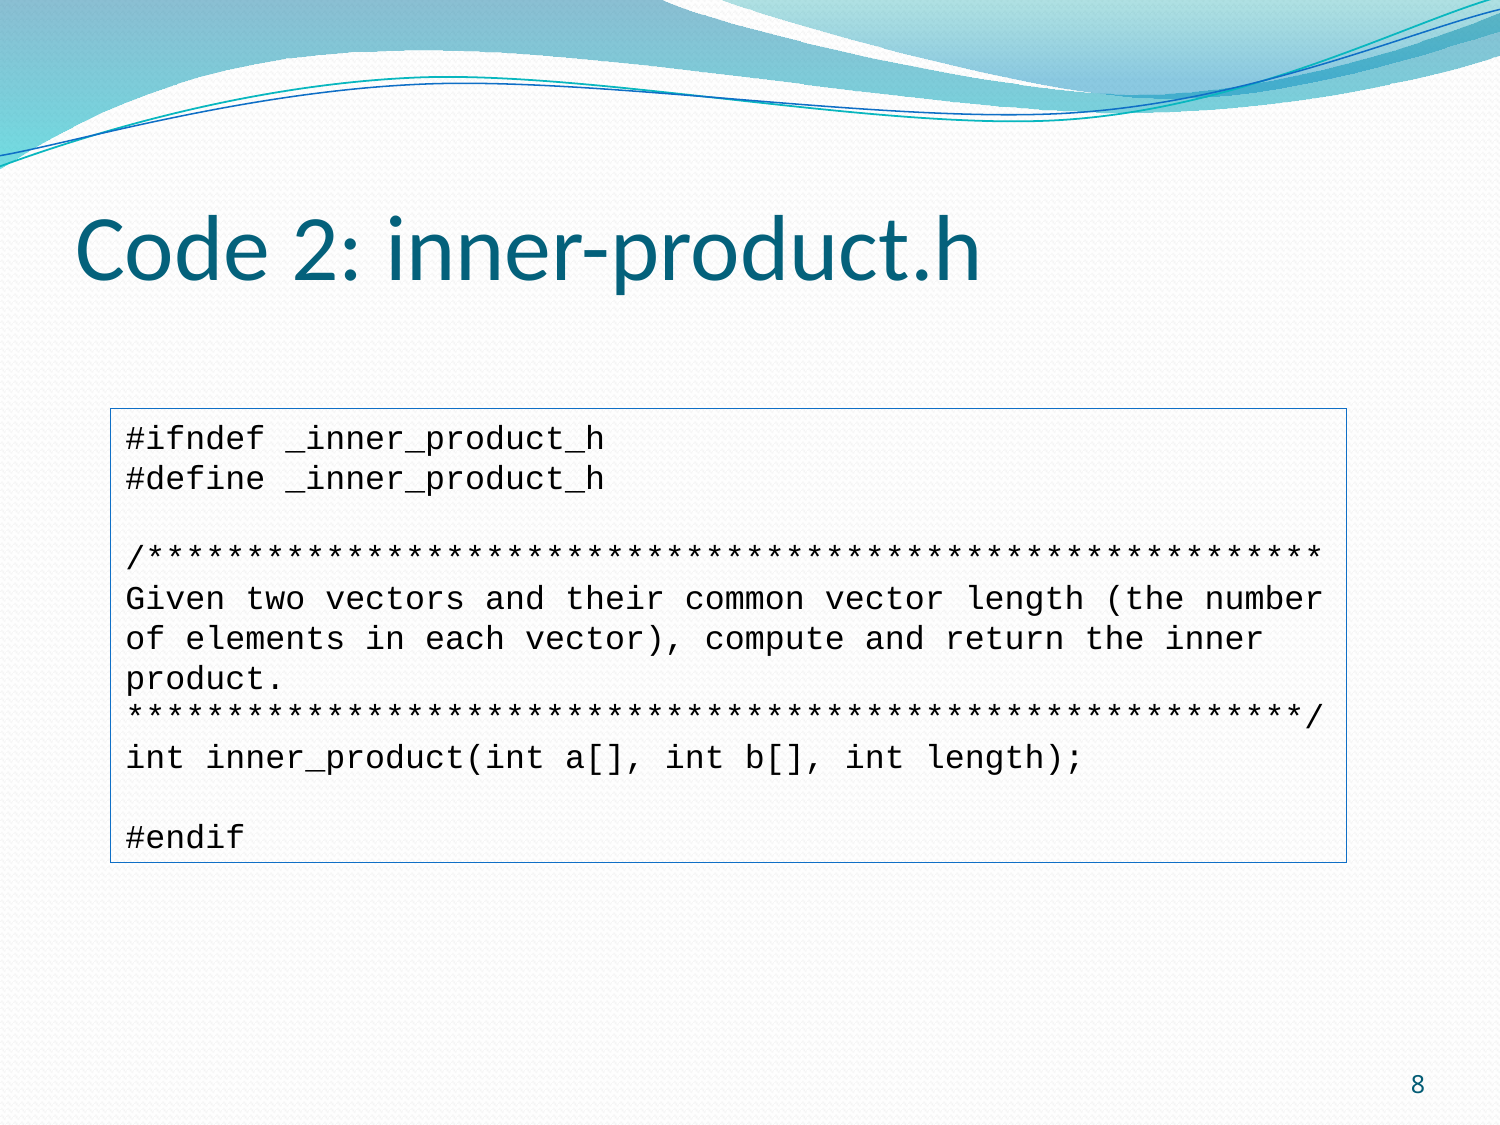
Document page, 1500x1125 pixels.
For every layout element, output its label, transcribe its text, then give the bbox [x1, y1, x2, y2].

slide_number 8 [1299, 1042, 1425, 1103]
text_box Code 2: inner-product.h [74, 178, 1425, 300]
text_box #ifndef _inner_product_h #define _inner_product_h /*********************************************************** Given two vectors and their common vector length (the number of elements in each vector), compute and return the inner product. ***********************************************************/ int inner_product(int a[], int b[], int length); #endif [110, 408, 1347, 863]
